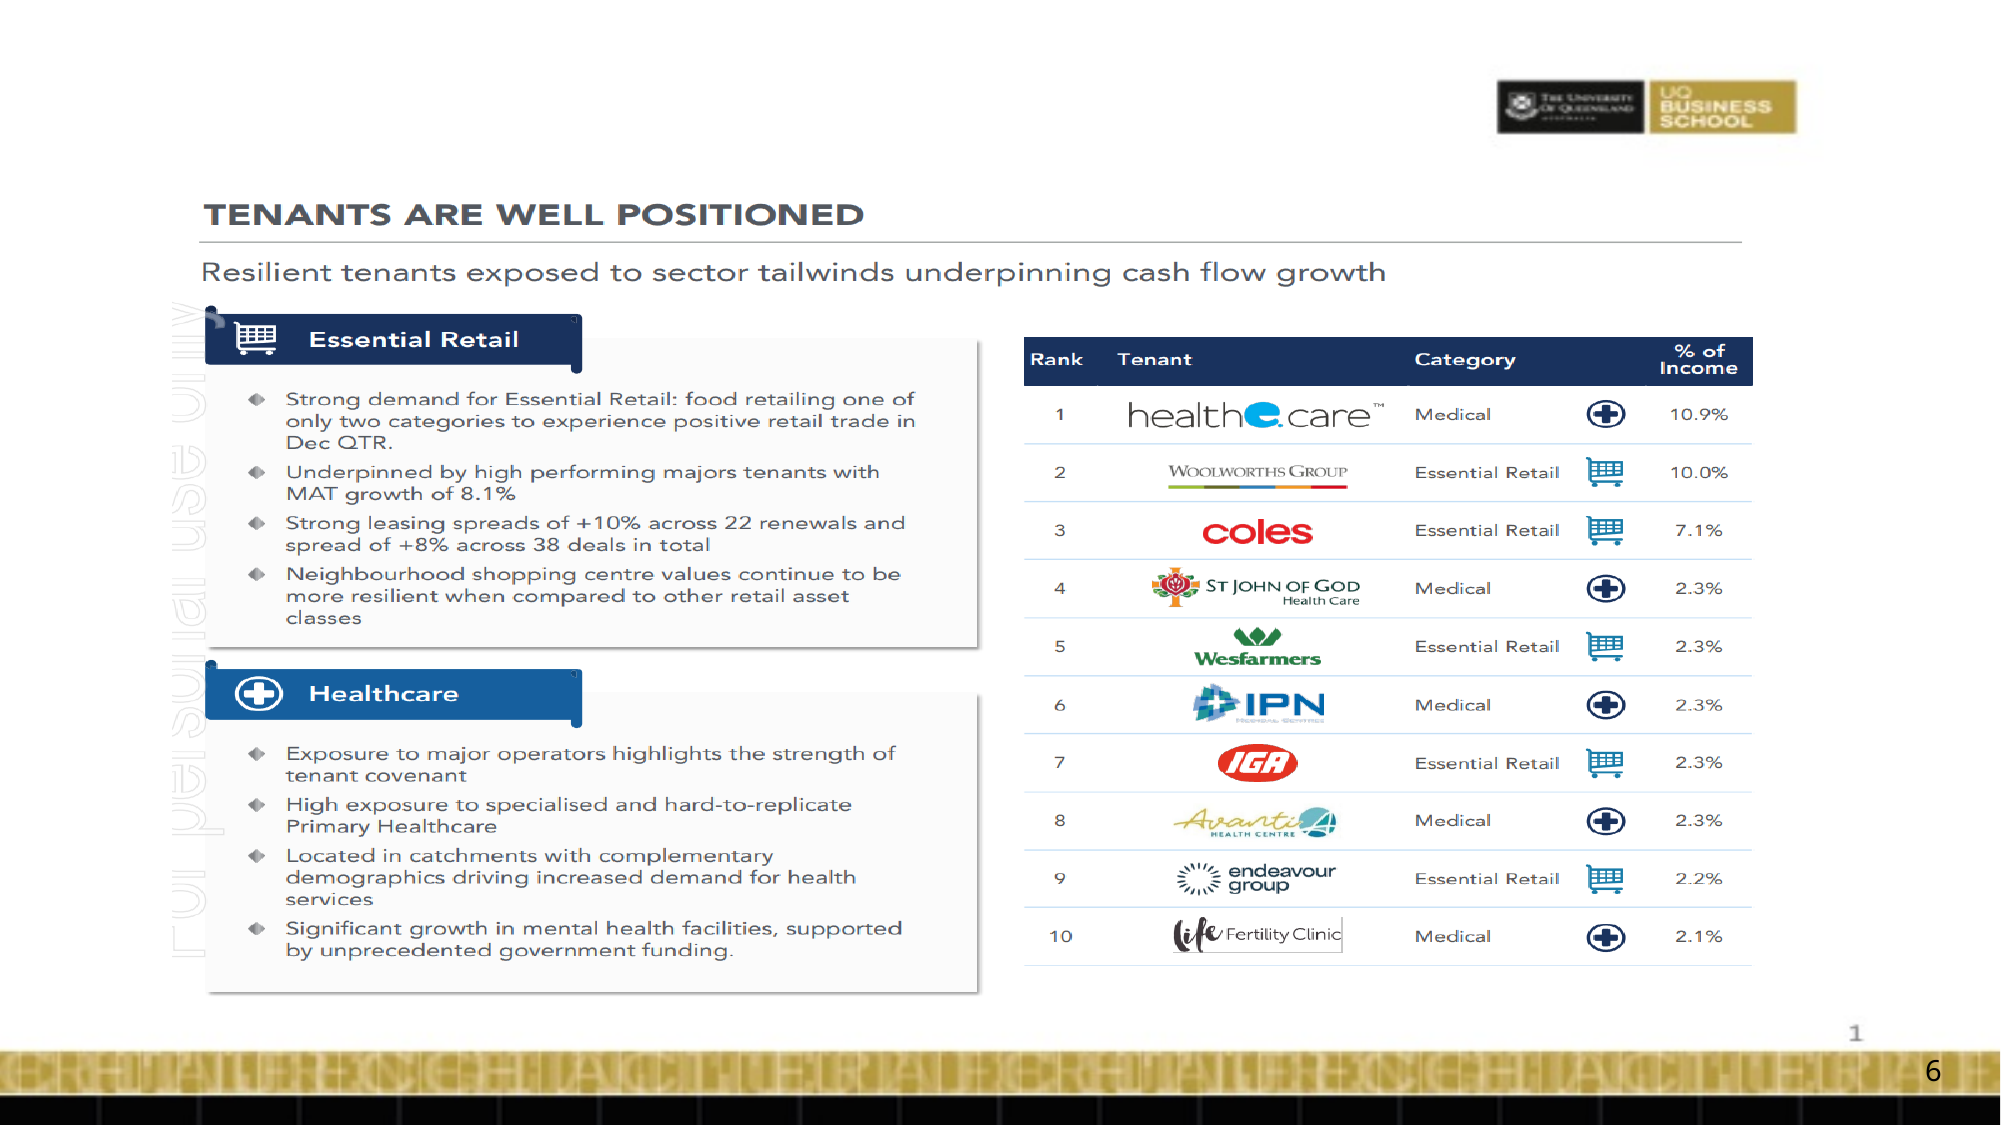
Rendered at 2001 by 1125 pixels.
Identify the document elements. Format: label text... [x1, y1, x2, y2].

slide_number 6 [1540, 1024, 1957, 1100]
picture [0, 0, 2001, 1125]
